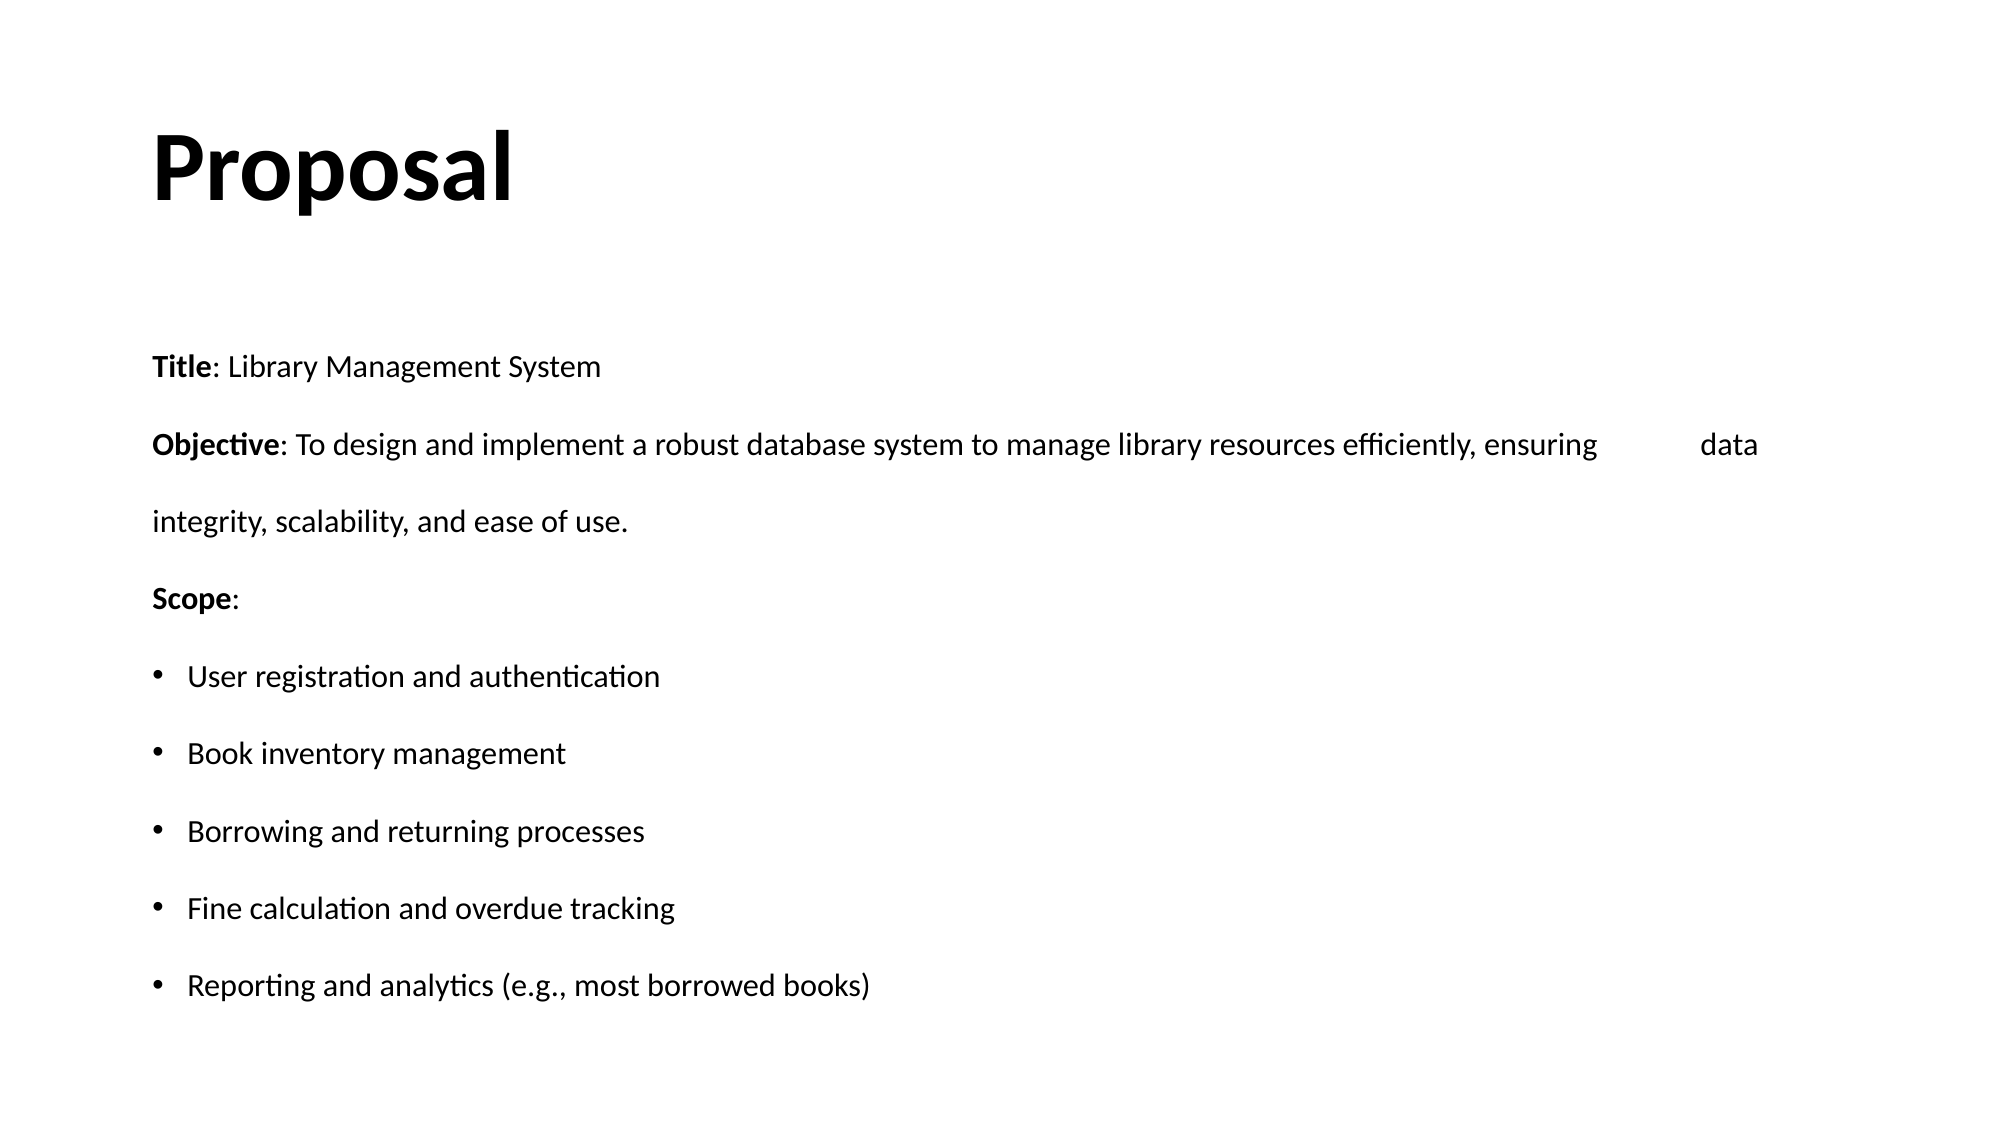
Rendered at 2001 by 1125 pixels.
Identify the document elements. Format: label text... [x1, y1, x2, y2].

title Proposal [137, 59, 1863, 278]
list Title: Library Management System Objective: To design and implement a robust database system to manage library resources efficiently, ensuring data integrity, scalability, and ease of use. Scope: User registration and authentication Book inventory management Borrowing and returning processes Fine calculation and overdue tracking Reporting and analytics (e.g., most borrowed books) [137, 299, 1863, 1014]
